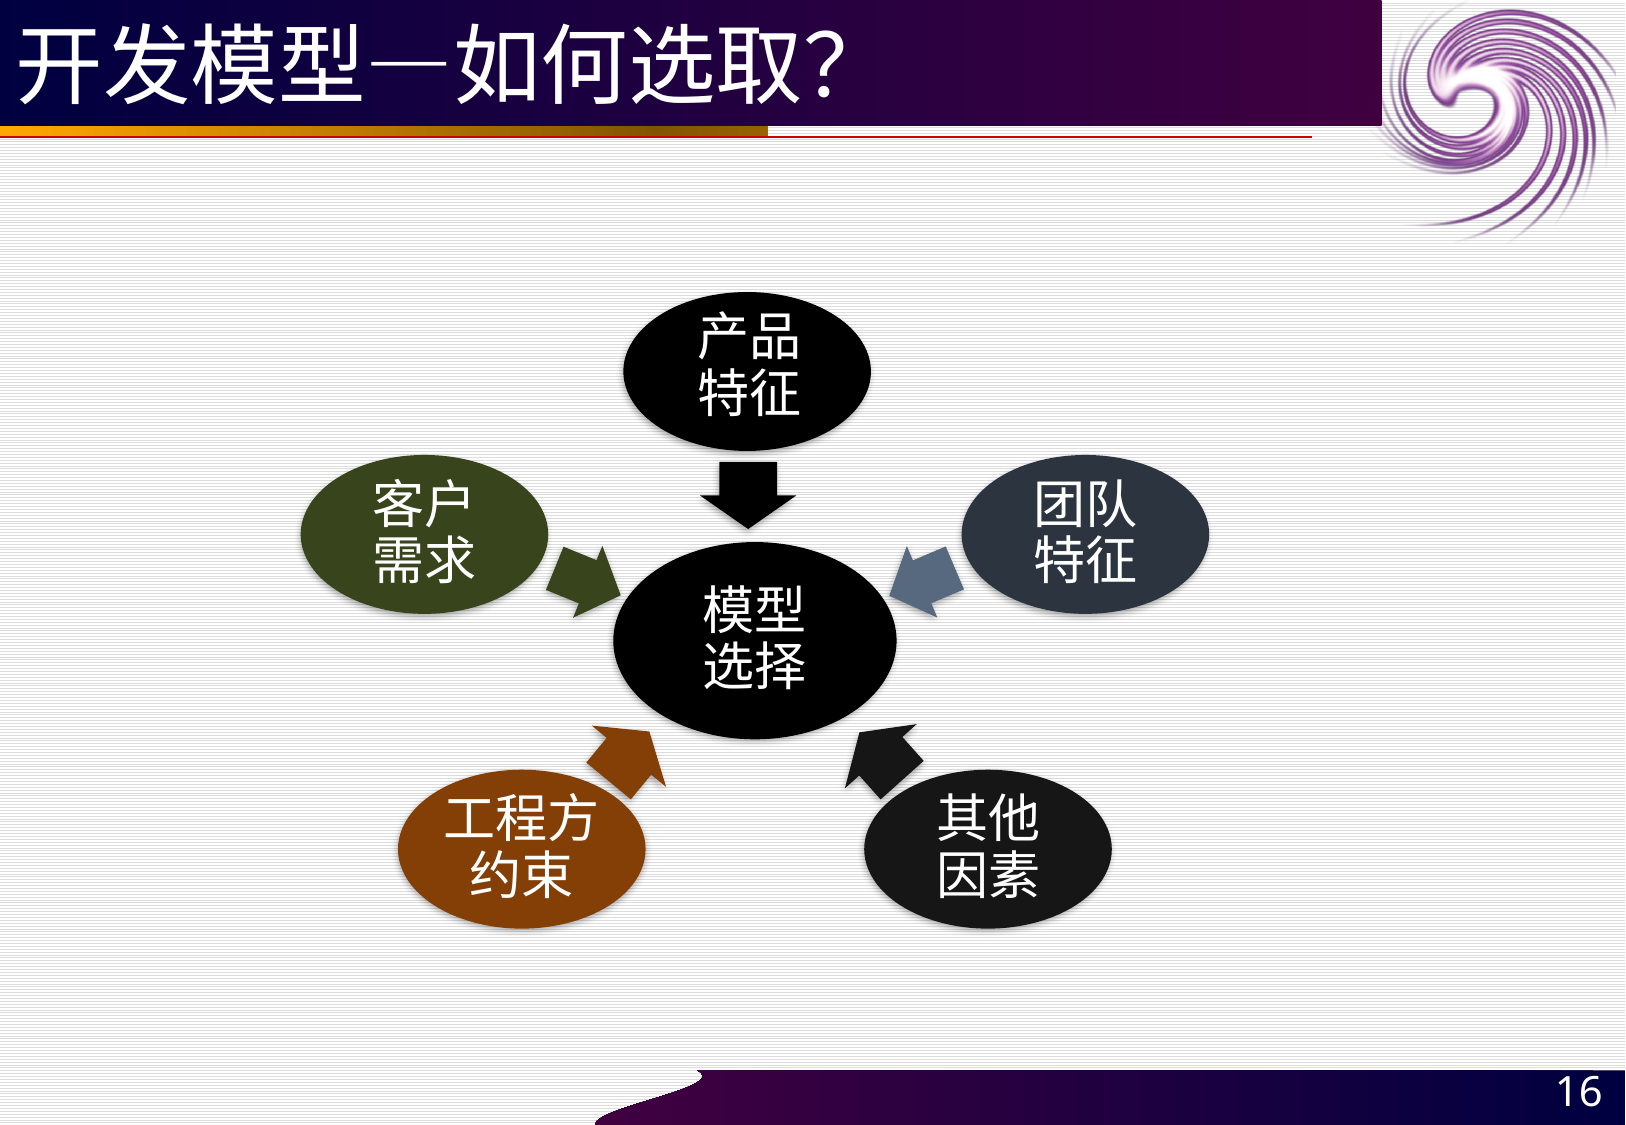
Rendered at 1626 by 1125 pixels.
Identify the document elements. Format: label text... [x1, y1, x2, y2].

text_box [580, 723, 678, 789]
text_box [300, 454, 549, 615]
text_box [623, 291, 872, 452]
picture [1362, 0, 1616, 244]
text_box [551, 542, 624, 621]
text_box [886, 542, 958, 621]
slide_number 16 [1474, 1069, 1619, 1125]
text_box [832, 723, 930, 789]
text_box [613, 541, 897, 740]
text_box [961, 454, 1210, 615]
title 开发模型—如何选取？ [0, 0, 1382, 126]
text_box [397, 769, 646, 929]
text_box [699, 459, 797, 530]
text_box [863, 769, 1113, 929]
